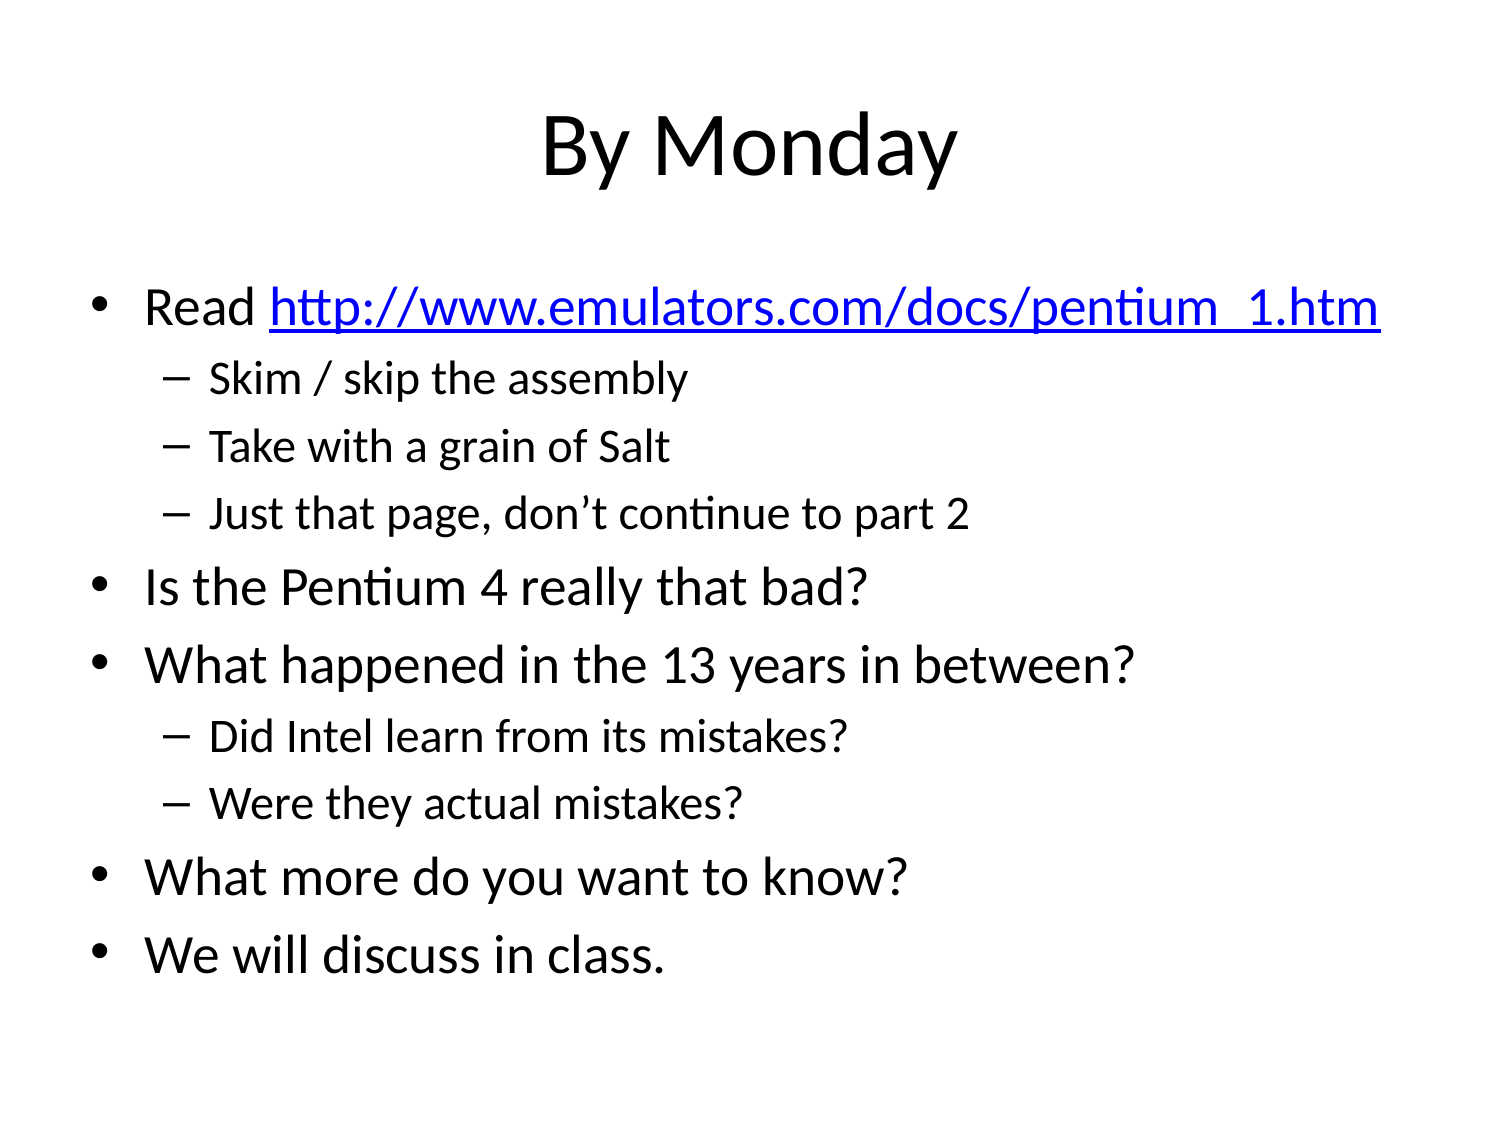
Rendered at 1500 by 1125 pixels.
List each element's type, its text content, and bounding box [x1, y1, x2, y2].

list Read http://www.emulators.com/docs/pentium_1.htm Skim / skip the assembly Take with a grain of Salt Just that page, don’t continue to part 2 Is the Pentium 4 really that bad? What happened in the 13 years in between? Did Intel learn from its mistakes? Were they actual mistakes? What more do you want to know? We will discuss in class. [75, 262, 1425, 1005]
title By Monday [75, 45, 1425, 233]
